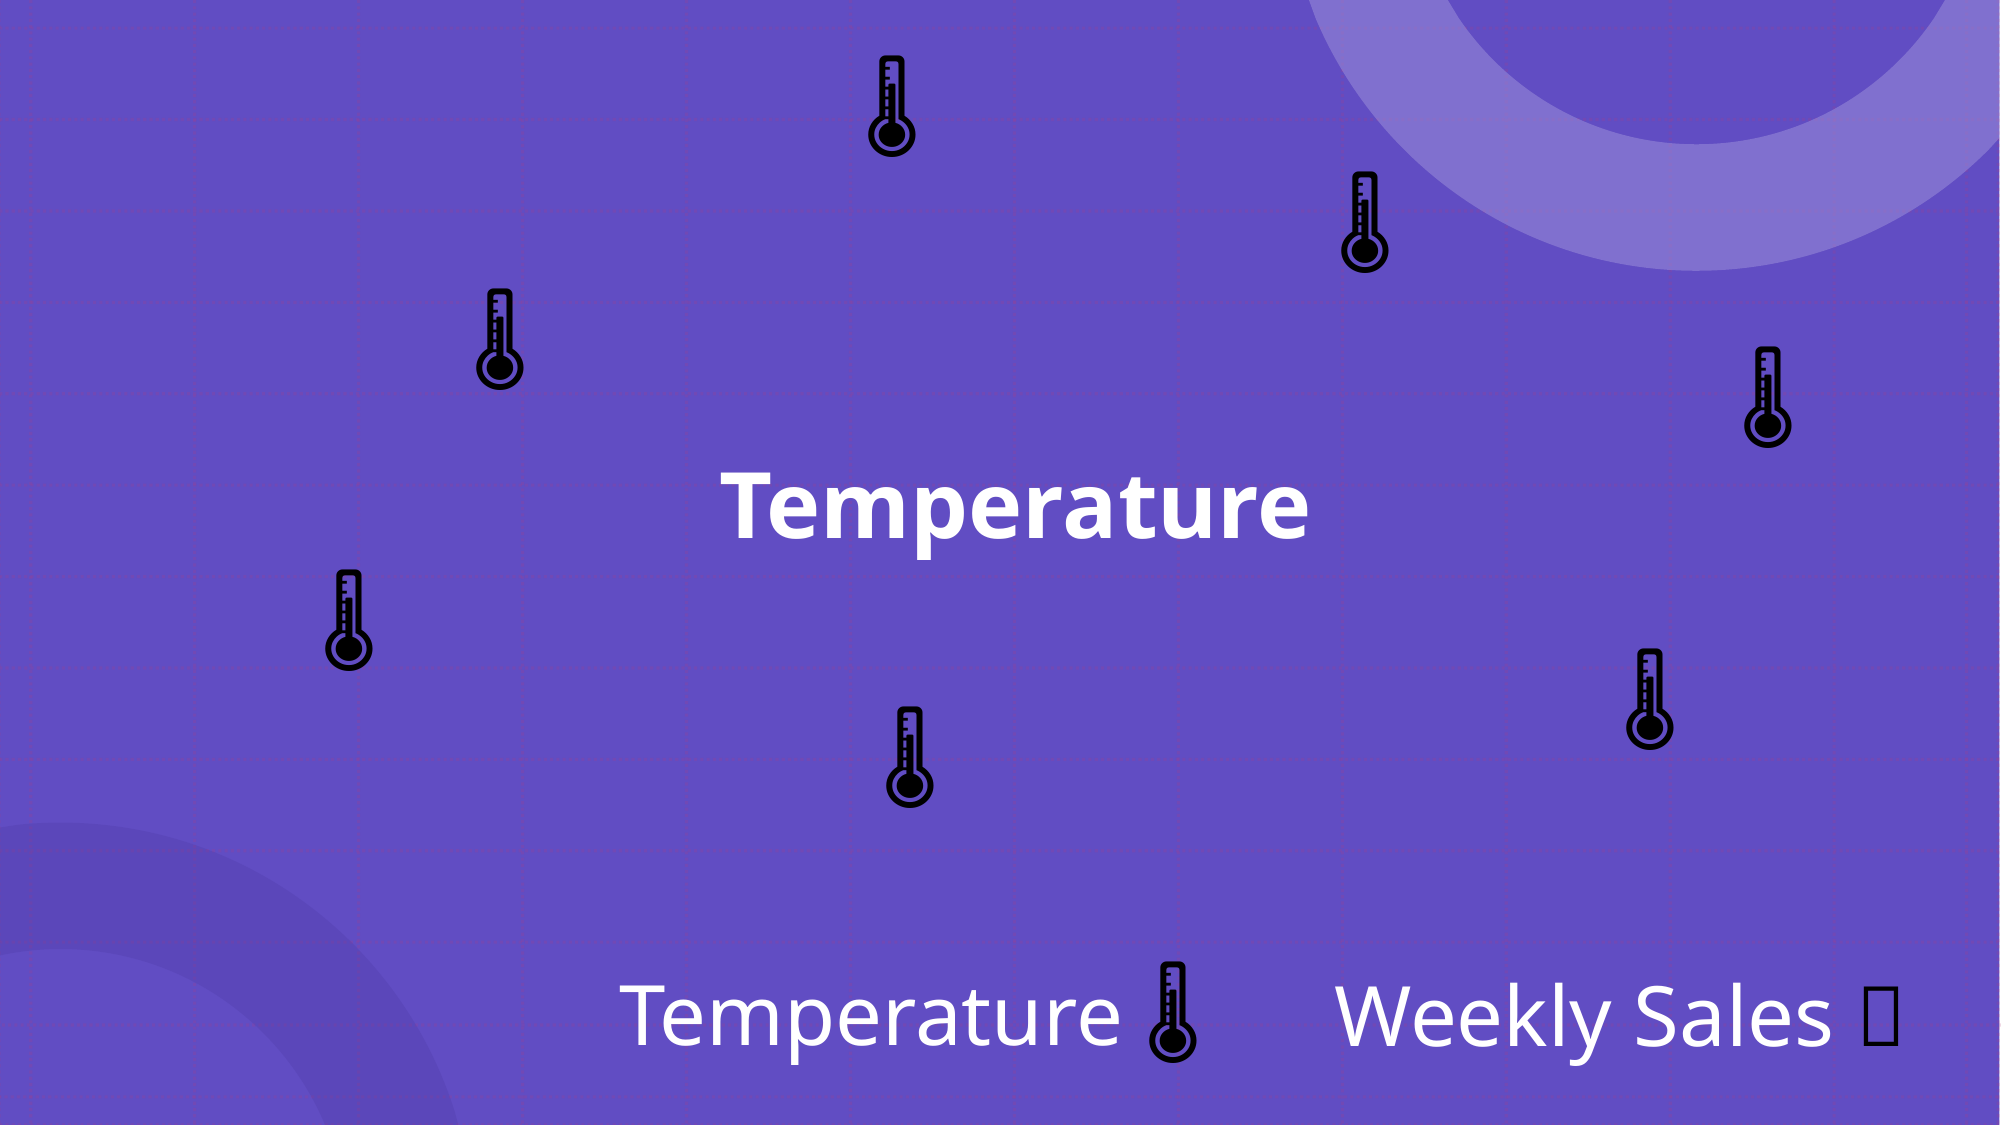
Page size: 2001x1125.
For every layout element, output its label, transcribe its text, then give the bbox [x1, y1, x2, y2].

text_box 🌡️ [1301, 641, 2000, 757]
text_box 🌡️ [0, 562, 698, 678]
text_box 🌡️ [150, 281, 849, 397]
text_box Weekly Sales 💸 [1241, 955, 2000, 1071]
text_box Temperature 🌡️ [561, 954, 1260, 1070]
text_box 🌡️ [1419, 339, 2000, 455]
title Temperature [68, 63, 1963, 955]
text_box 🌡️ [543, 48, 1242, 164]
text_box 🌡️ [561, 699, 1260, 815]
text_box 🌡️ [1016, 164, 1715, 280]
